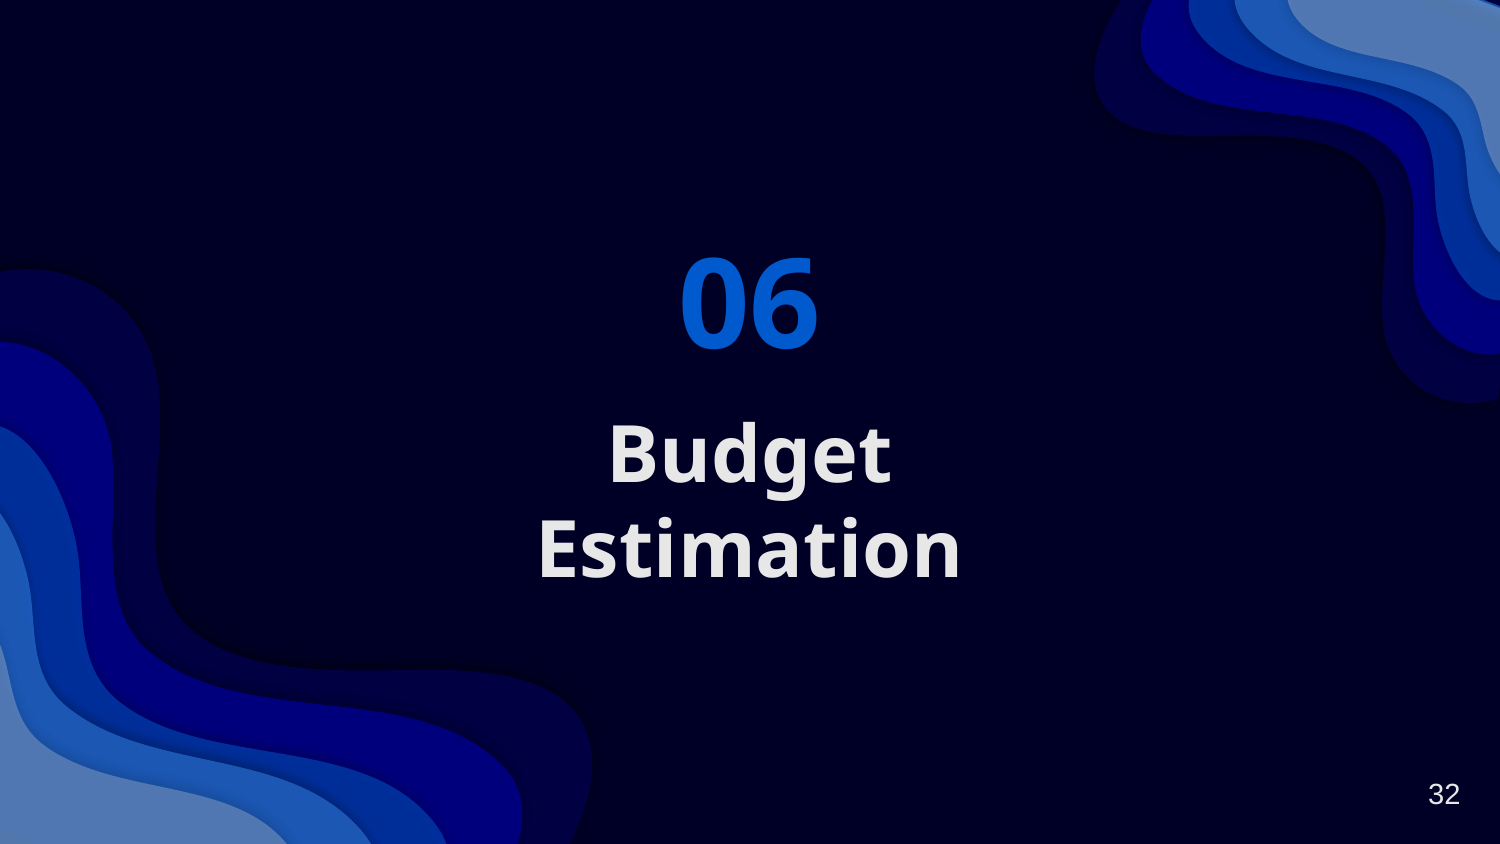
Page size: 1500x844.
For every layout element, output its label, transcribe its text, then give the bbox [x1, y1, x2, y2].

text_box 32 [1413, 768, 1480, 833]
title 06 [644, 225, 855, 389]
title Budget Estimation [426, 388, 1073, 607]
